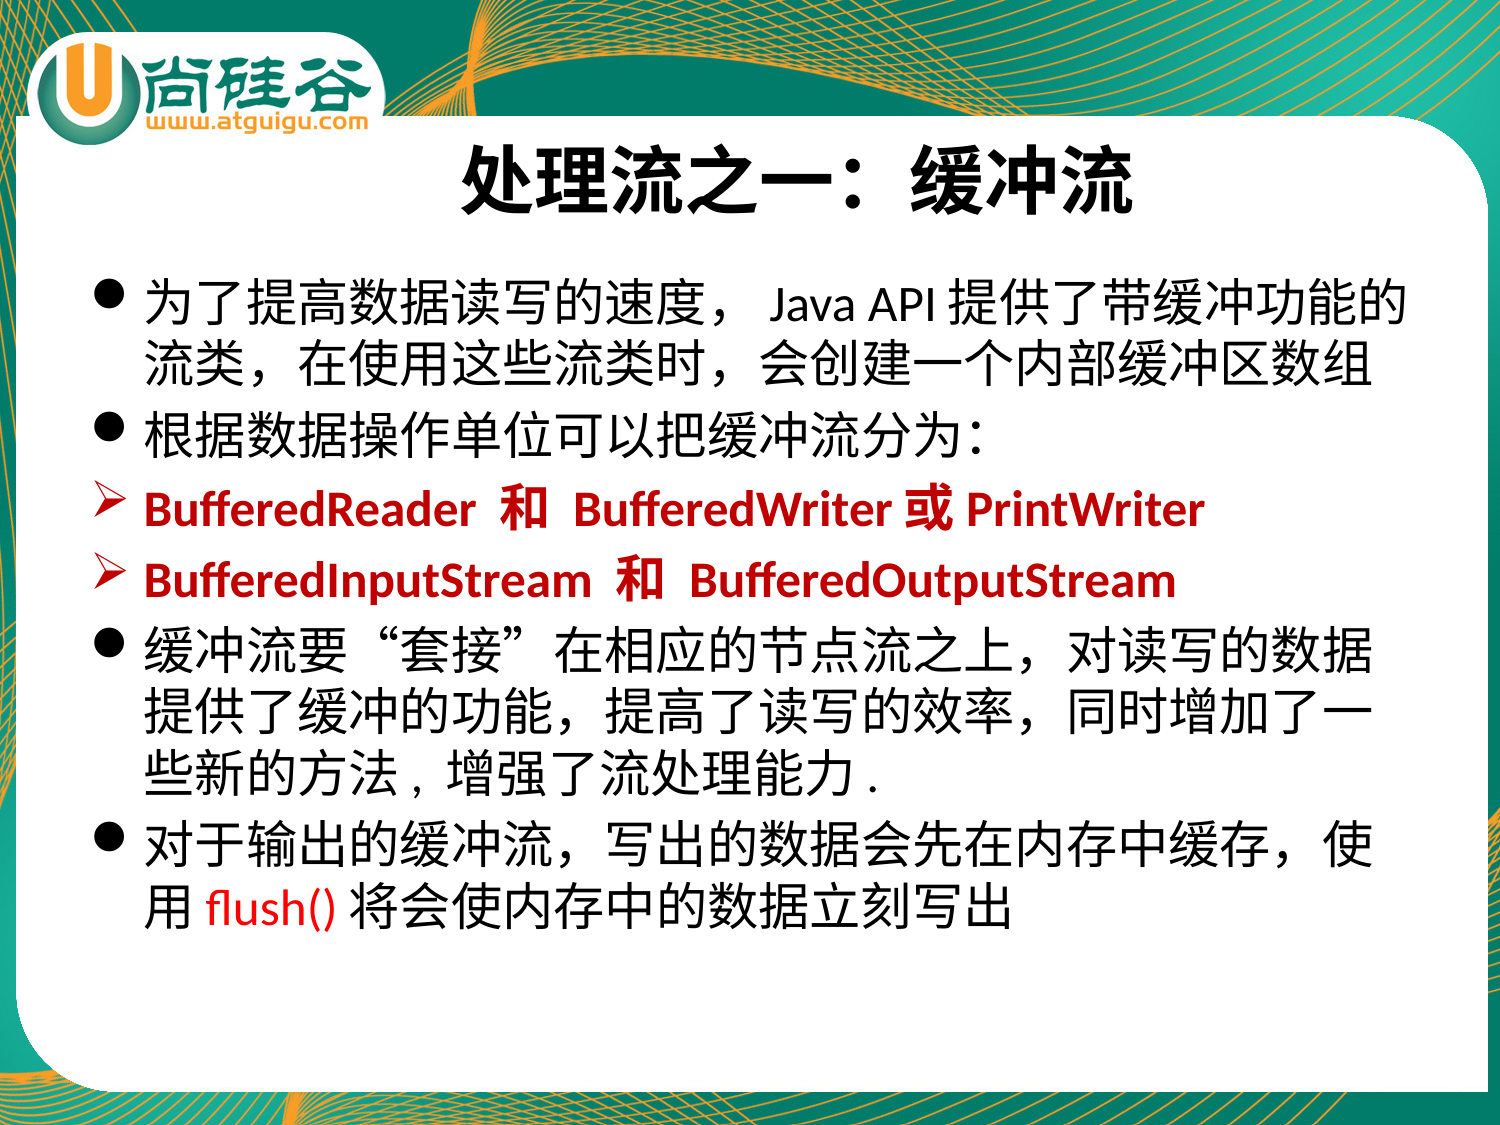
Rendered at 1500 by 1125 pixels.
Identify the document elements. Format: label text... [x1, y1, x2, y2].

title 处理流之一：缓冲流 [431, 101, 1164, 256]
list 为了提高数据读写的速度，Java API提供了带缓冲功能的流类，在使用这些流类时，会创建一个内部缓冲区数组 根据数据操作单位可以把缓冲流分为： BufferedReader 和 BufferedWriter或PrintWriter BufferedInputStream 和 BufferedOutputStream 缓冲流要“套接”在相应的节点流之上，对读写的数据提供了缓冲的功能，提高了读写的效率，同时增加了一些新的方法, 增强了流处理能力. 对于输出的缓冲流，写出的数据会先在内存中缓存，使用flush()将会使内存中的数据立刻写出 [75, 262, 1425, 1005]
picture [0, 0, 1500, 1125]
